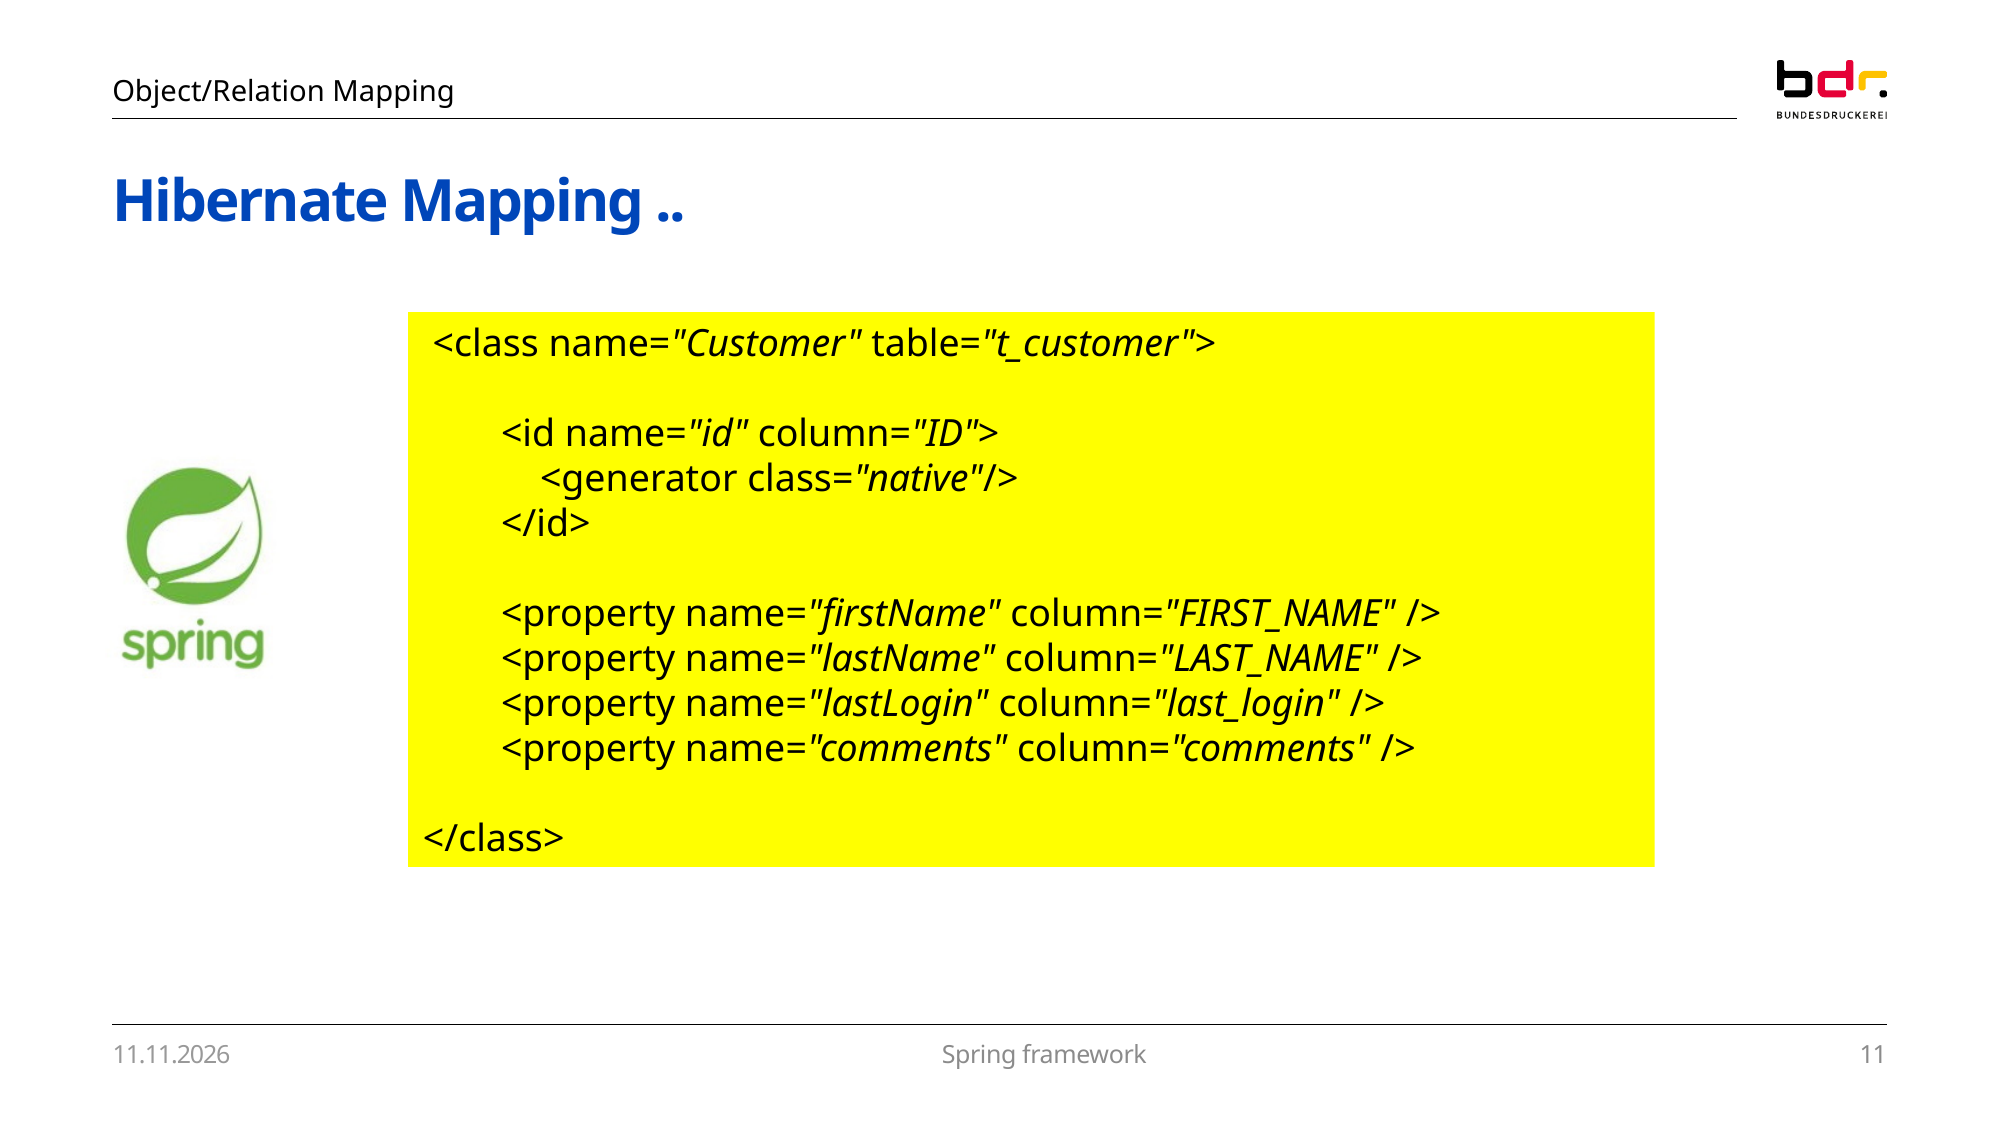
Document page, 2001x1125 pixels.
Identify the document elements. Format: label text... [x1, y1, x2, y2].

footer Spring framework [273, 1035, 1816, 1077]
title Hibernate Mapping .. [112, 163, 1887, 252]
slide_number 11 [1816, 1035, 1887, 1077]
list [389, 269, 1887, 981]
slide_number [112, 1035, 273, 1077]
list Object/Relation Mapping [112, 72, 1471, 114]
text_box <class name="Customer" table="t_customer"> <id name="id" column="ID"> <generator class="native"/> </id> <property name="firstName" column="FIRST_NAME" /> <property name="lastName" column="LAST_NAME" /> <property name="lastLogin" column="last_login" /> <property name="comments" column="comments" /> </class> [408, 312, 1655, 867]
picture [105, 449, 280, 690]
